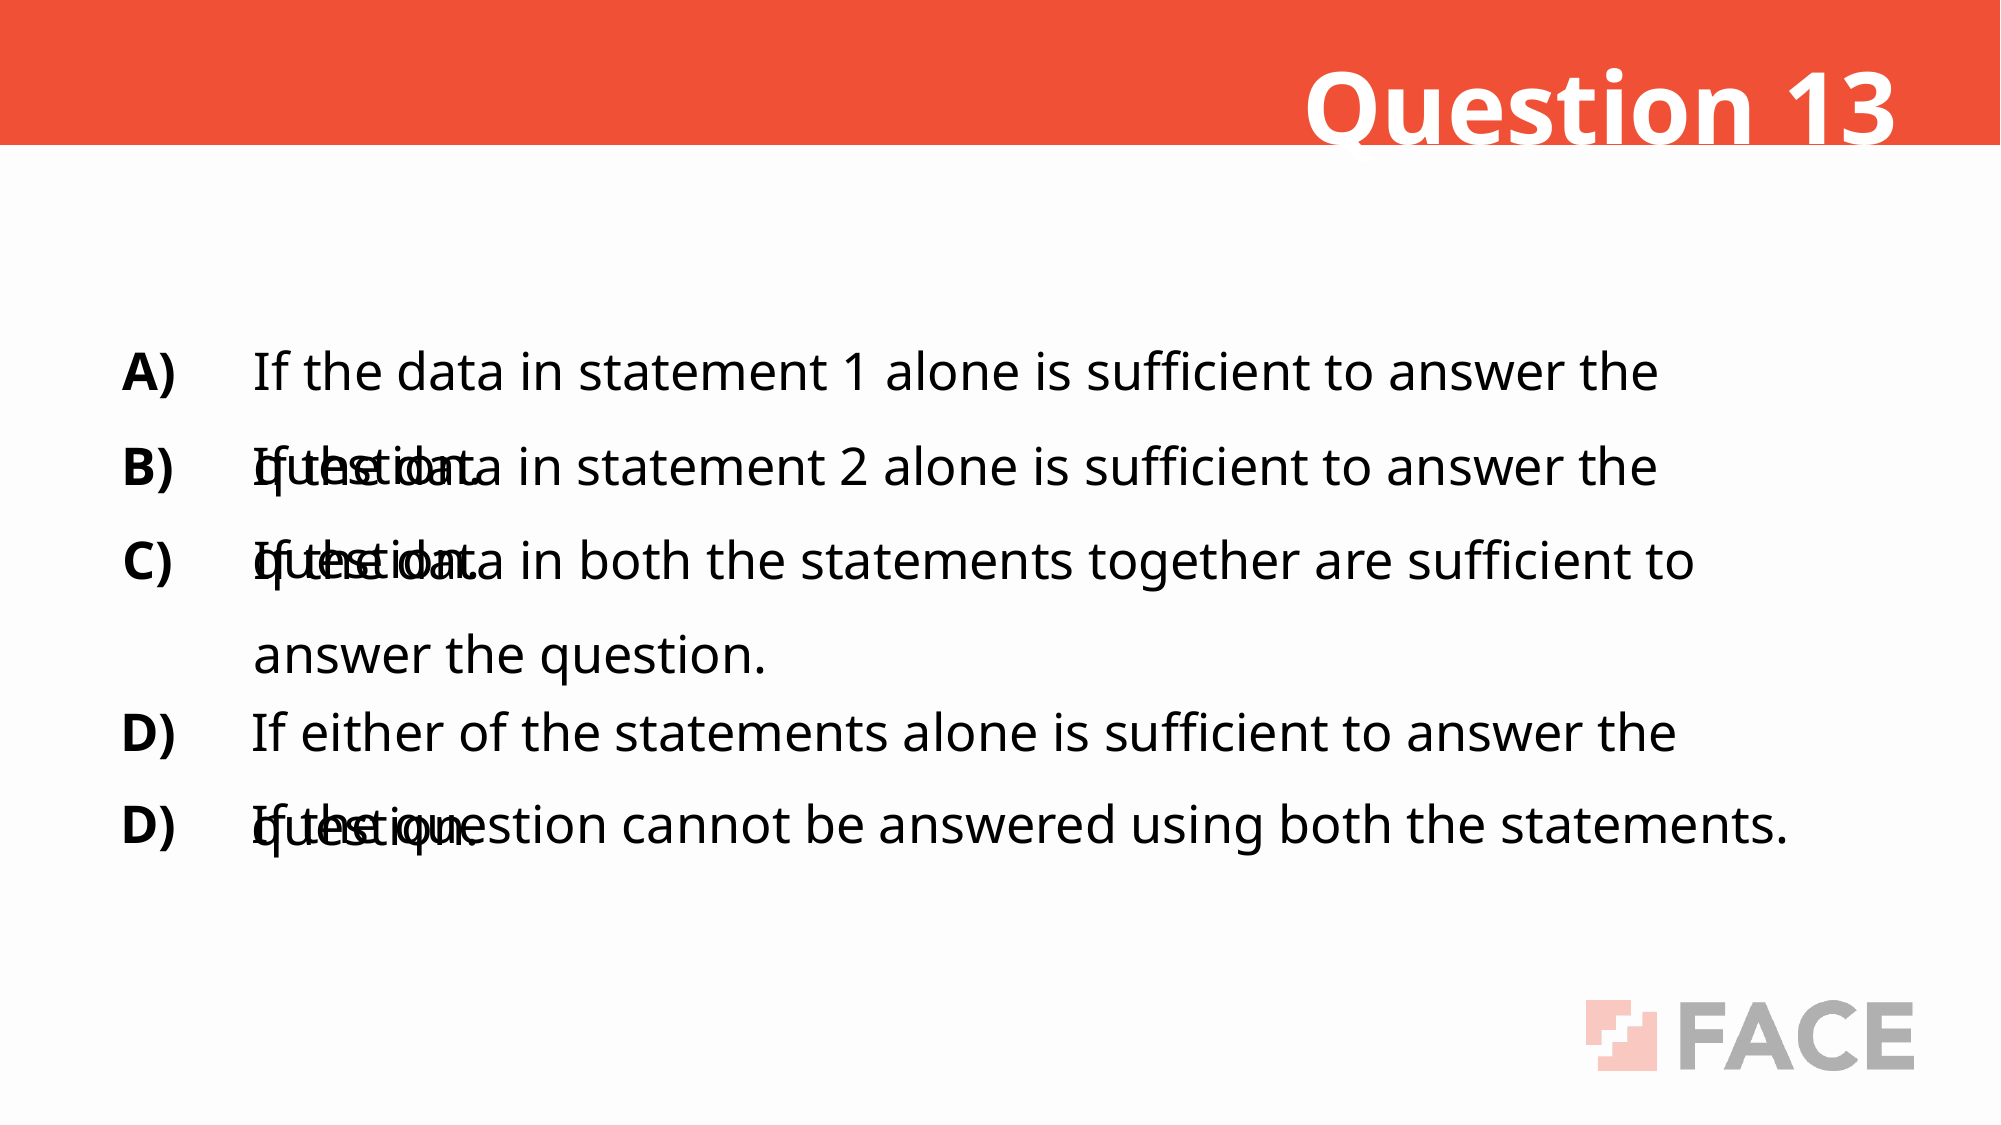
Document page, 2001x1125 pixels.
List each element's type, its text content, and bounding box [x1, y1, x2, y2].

text_box If either of the statements alone is sufficient to answer the question. [236, 660, 1893, 753]
text_box If the data in statement 1 alone is sufficient to answer the question. [238, 299, 1896, 488]
text_box If the question cannot be answered using both the statements. [236, 753, 1893, 862]
text_box If the data in statement 2 alone is sufficient to answer the question. [237, 394, 1894, 597]
text_box If the data in both the statements together are sufficient to answer the question. [238, 488, 1896, 691]
text_box D) [105, 753, 220, 862]
picture [1586, 1000, 1914, 1072]
text_box [0, 0, 2000, 147]
text_box A) [107, 299, 223, 409]
text_box B) [106, 394, 221, 503]
text_box Question 13 [638, 37, 1914, 173]
text_box D) [105, 660, 220, 753]
text_box C) [107, 488, 223, 598]
